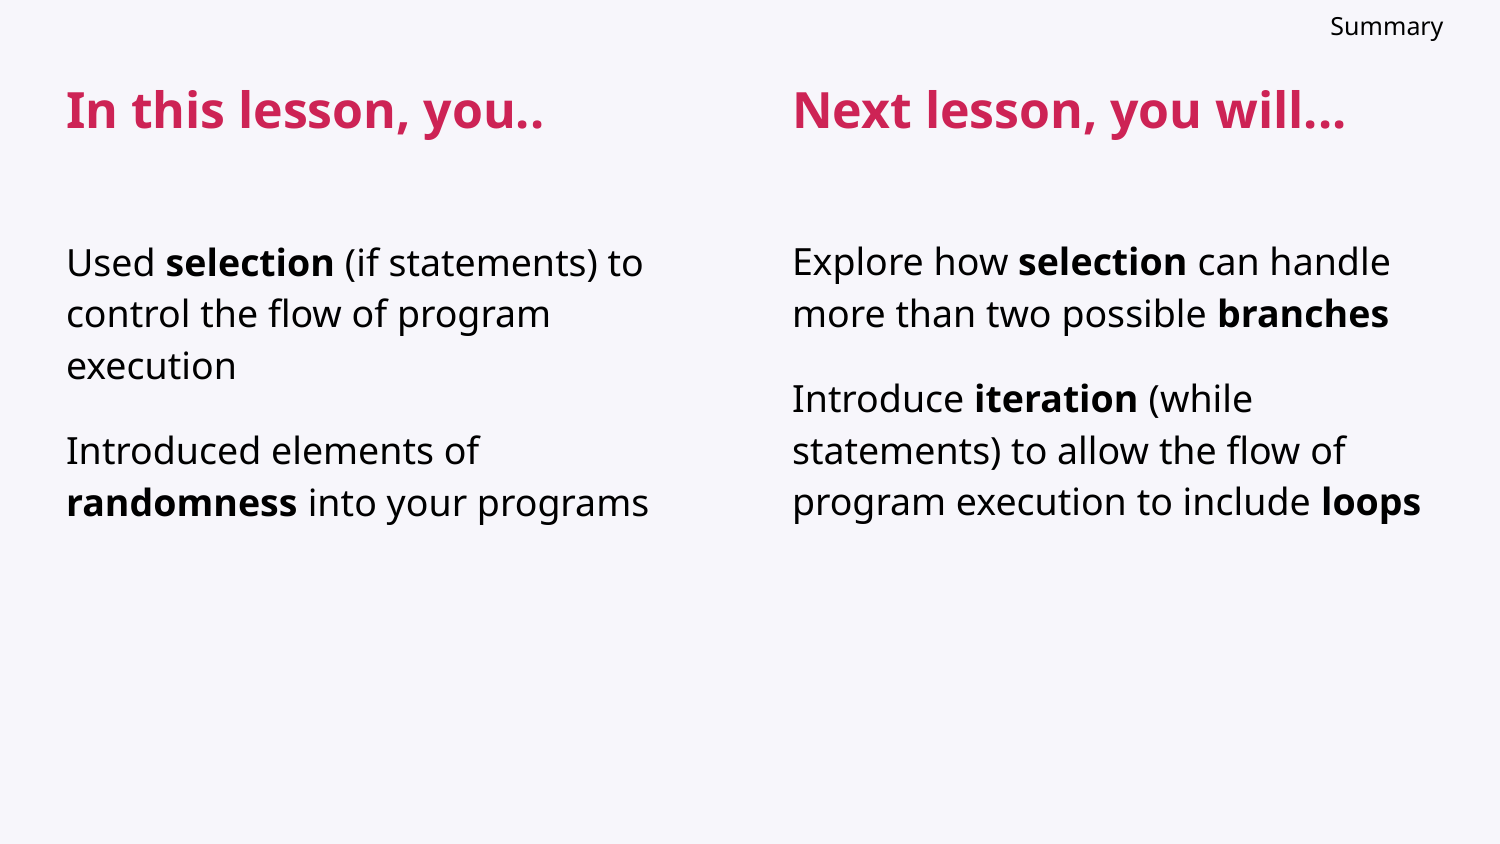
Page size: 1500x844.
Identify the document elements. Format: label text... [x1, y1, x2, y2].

text_box Next lesson, you will... [776, 51, 1449, 167]
text_box Explore how selection can handle more than two possible branches Introduce iteration (while statements) to allow the flow of program execution to include loops [776, 216, 1449, 528]
text_box Used selection (if statements) to control the flow of program execution Introduced elements of randomness into your programs [51, 216, 723, 532]
subtitle Summary [1122, 0, 1444, 51]
text_box In this lesson, you.. [51, 51, 723, 167]
